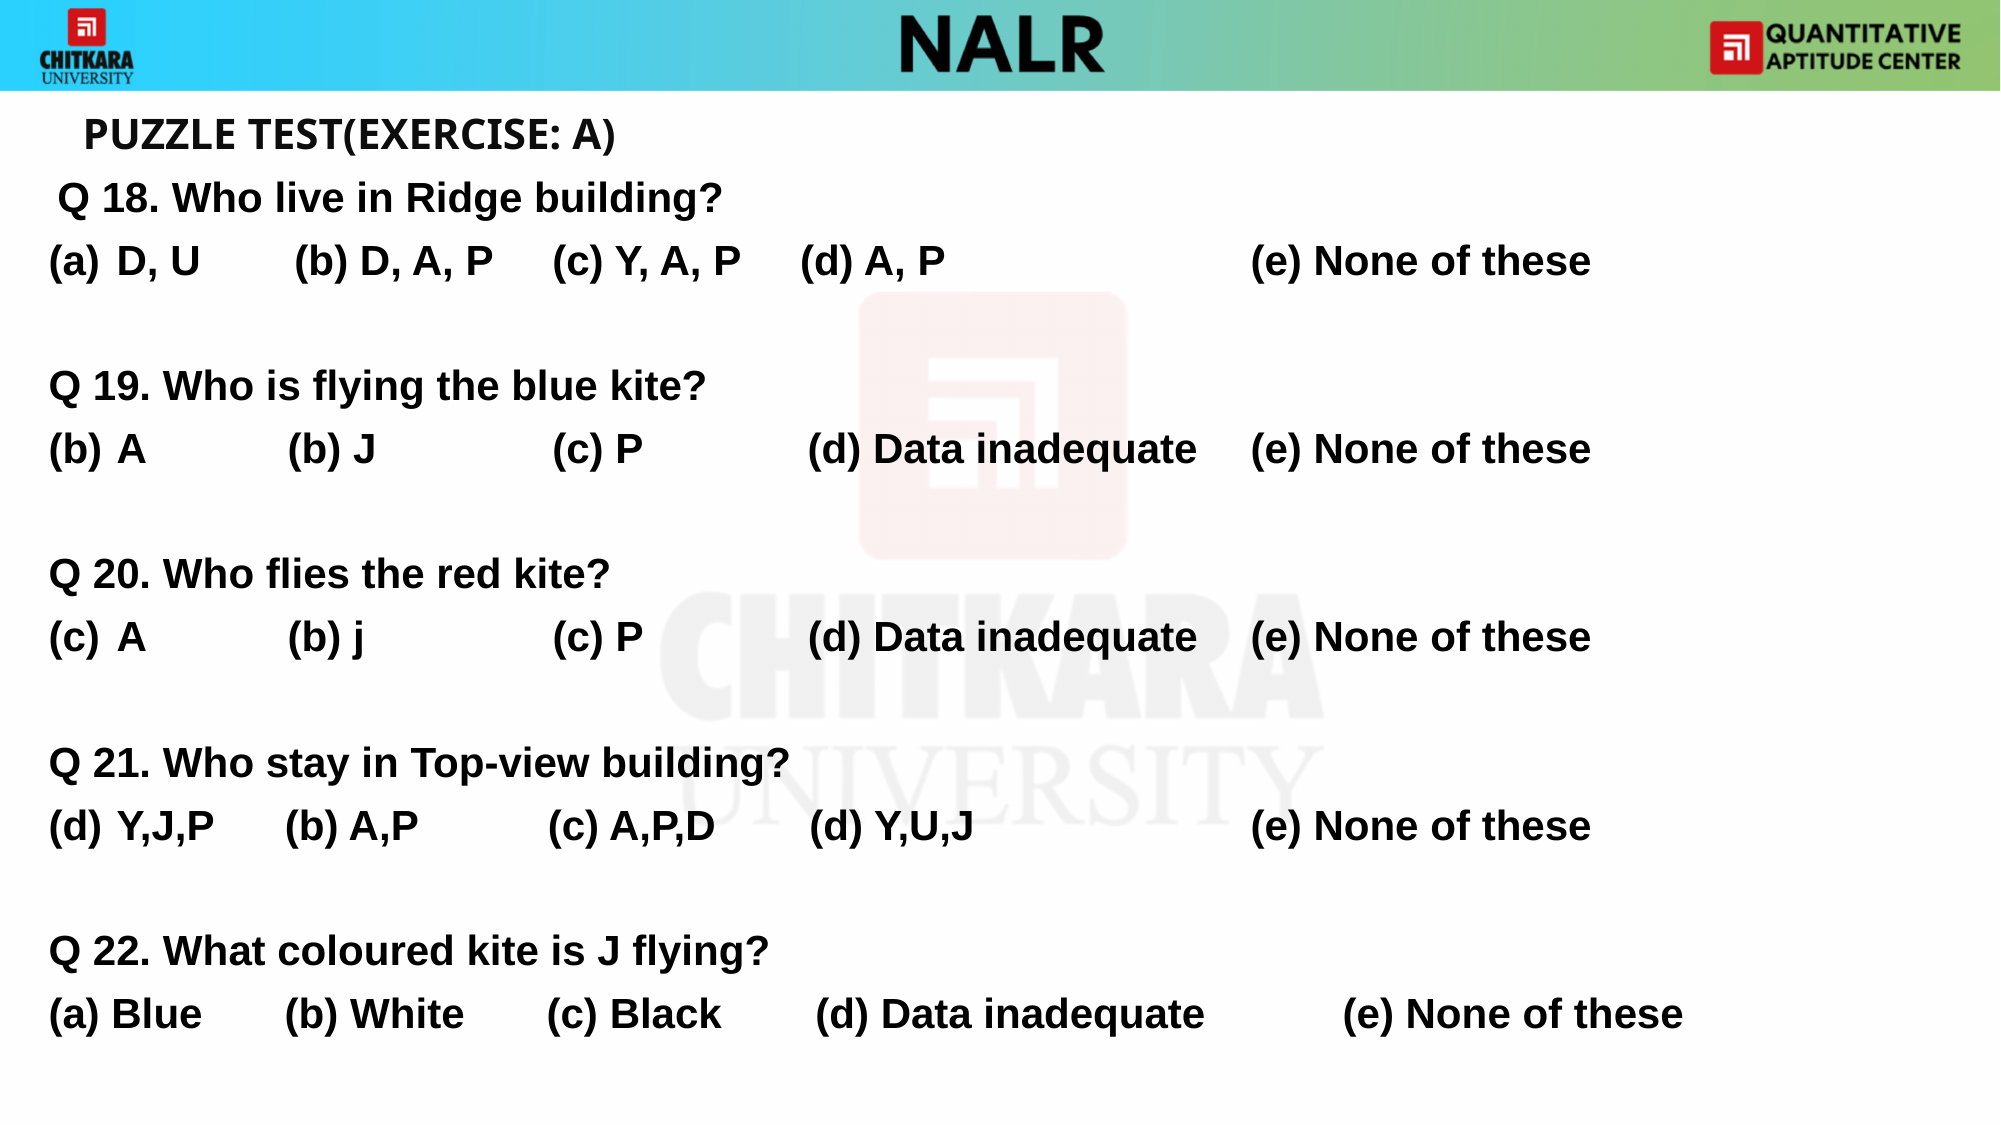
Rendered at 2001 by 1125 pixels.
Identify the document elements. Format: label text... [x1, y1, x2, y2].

picture [0, 0, 2001, 1125]
list PUZZLE TEST(EXERCISE: A) Q 18. Who live in Ridge building? D, U (b) D, A, P (c) Y, A, P (d) A, P (e) None of these Q 19. Who is flying the blue kite? A (b) J (c) P (d) Data inadequate (e) None of these Q 20. Who flies the red kite? A (b) j (c) P (d) Data inadequate (e) None of these Q 21. Who stay in Top-view building? Y,J,P (b) A,P (c) A,P,D (d) Y,U,J (e) None of these Q 22. What coloured kite is J flying? (a) Blue (b) White (c) Black (d) Data inadequate (e) None of these [33, 105, 1959, 1053]
